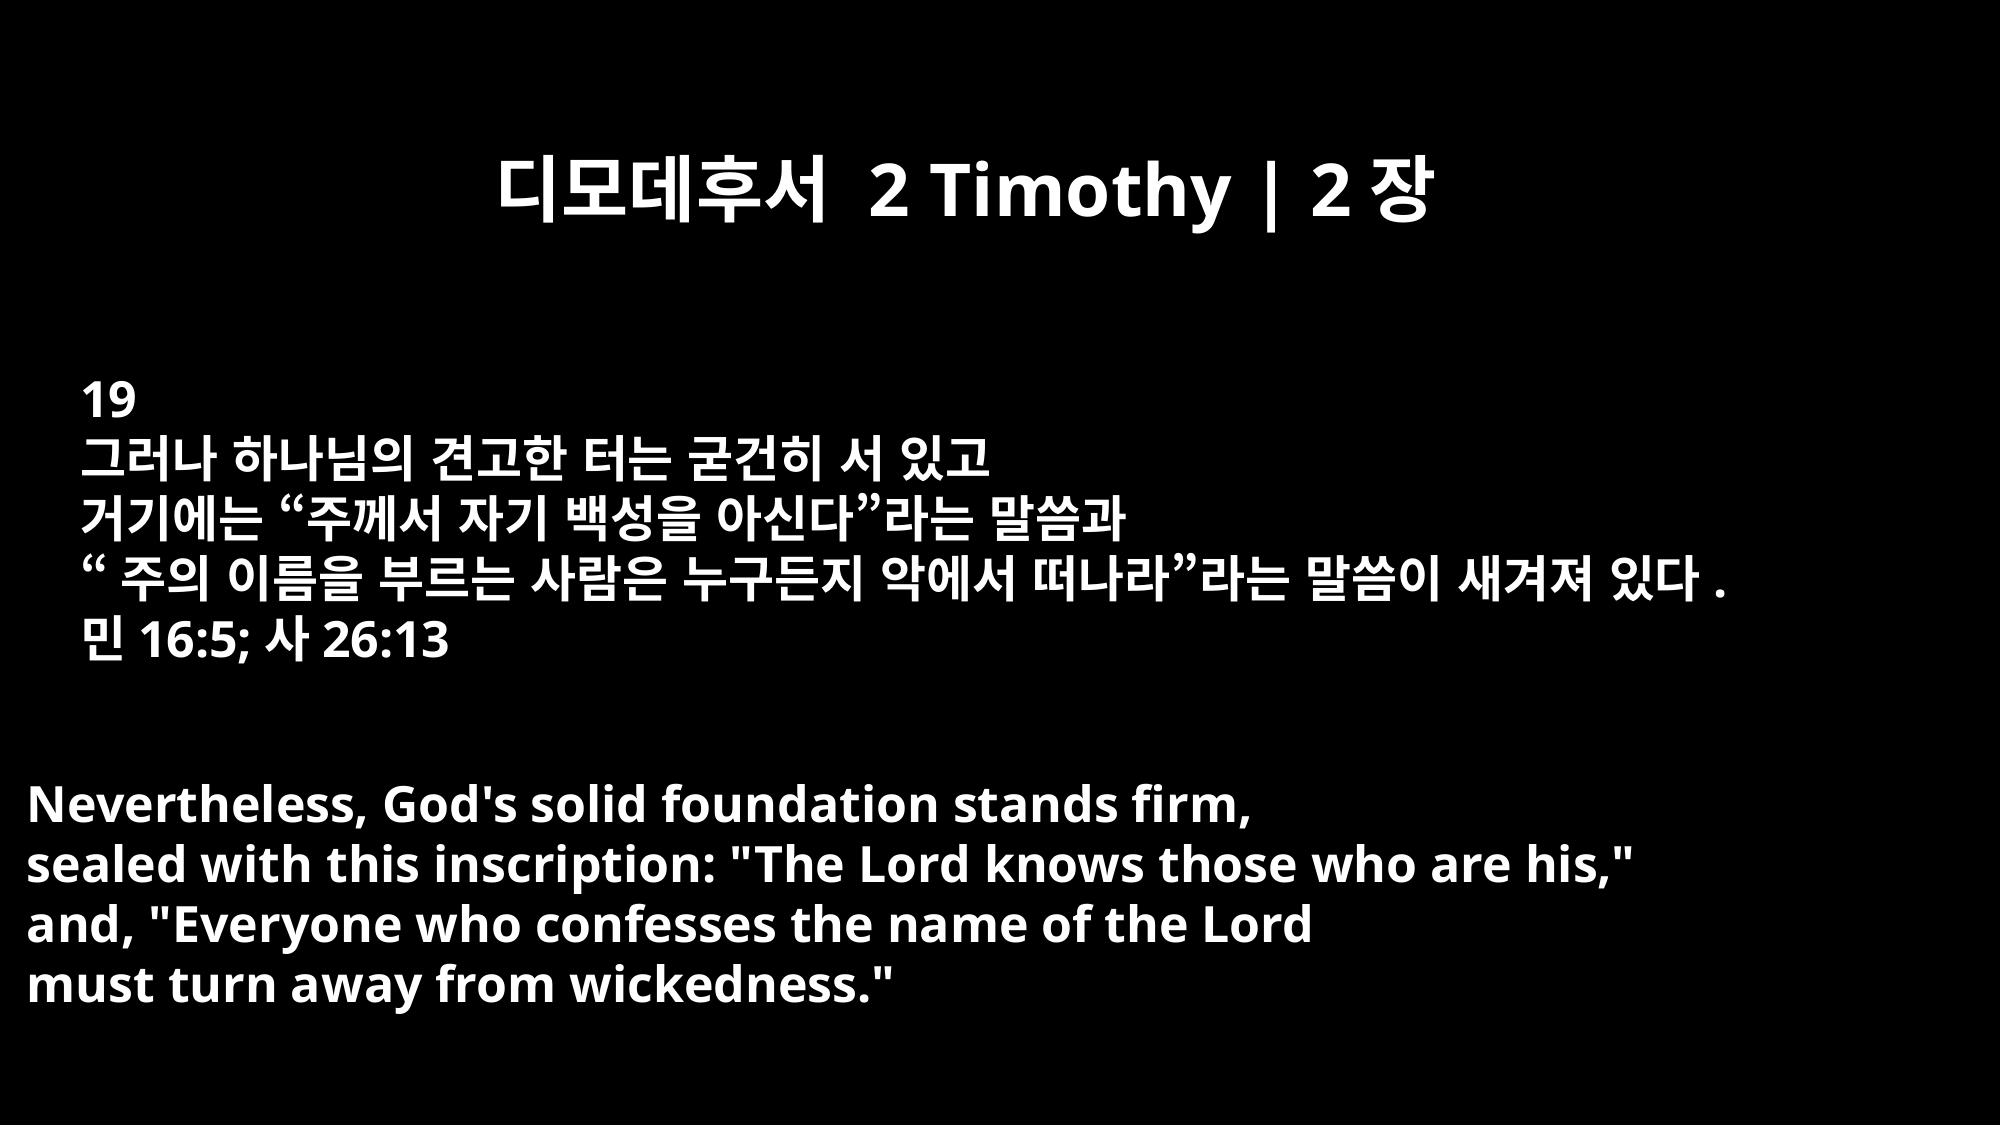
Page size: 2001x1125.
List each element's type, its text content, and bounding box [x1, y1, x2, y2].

text_box 19 그러나 하나님의 견고한 터는 굳건히 서 있고 거기에는 “주께서 자기 백성을 아신다”라는 말씀과 “주의 이름을 부르는 사람은 누구든지 악에서 떠나라”라는 말씀이 새겨져 있다. 민16:5;사26:13 [65, 359, 1743, 675]
text_box 디모데후서 2 Timothy | 2장 [479, 136, 1453, 239]
text_box Nevertheless, God's solid foundation stands firm, sealed with this inscription: "The Lord knows those who are his," and, "Everyone who confesses the name of the Lord must turn away from wickedness." [12, 764, 1651, 1020]
